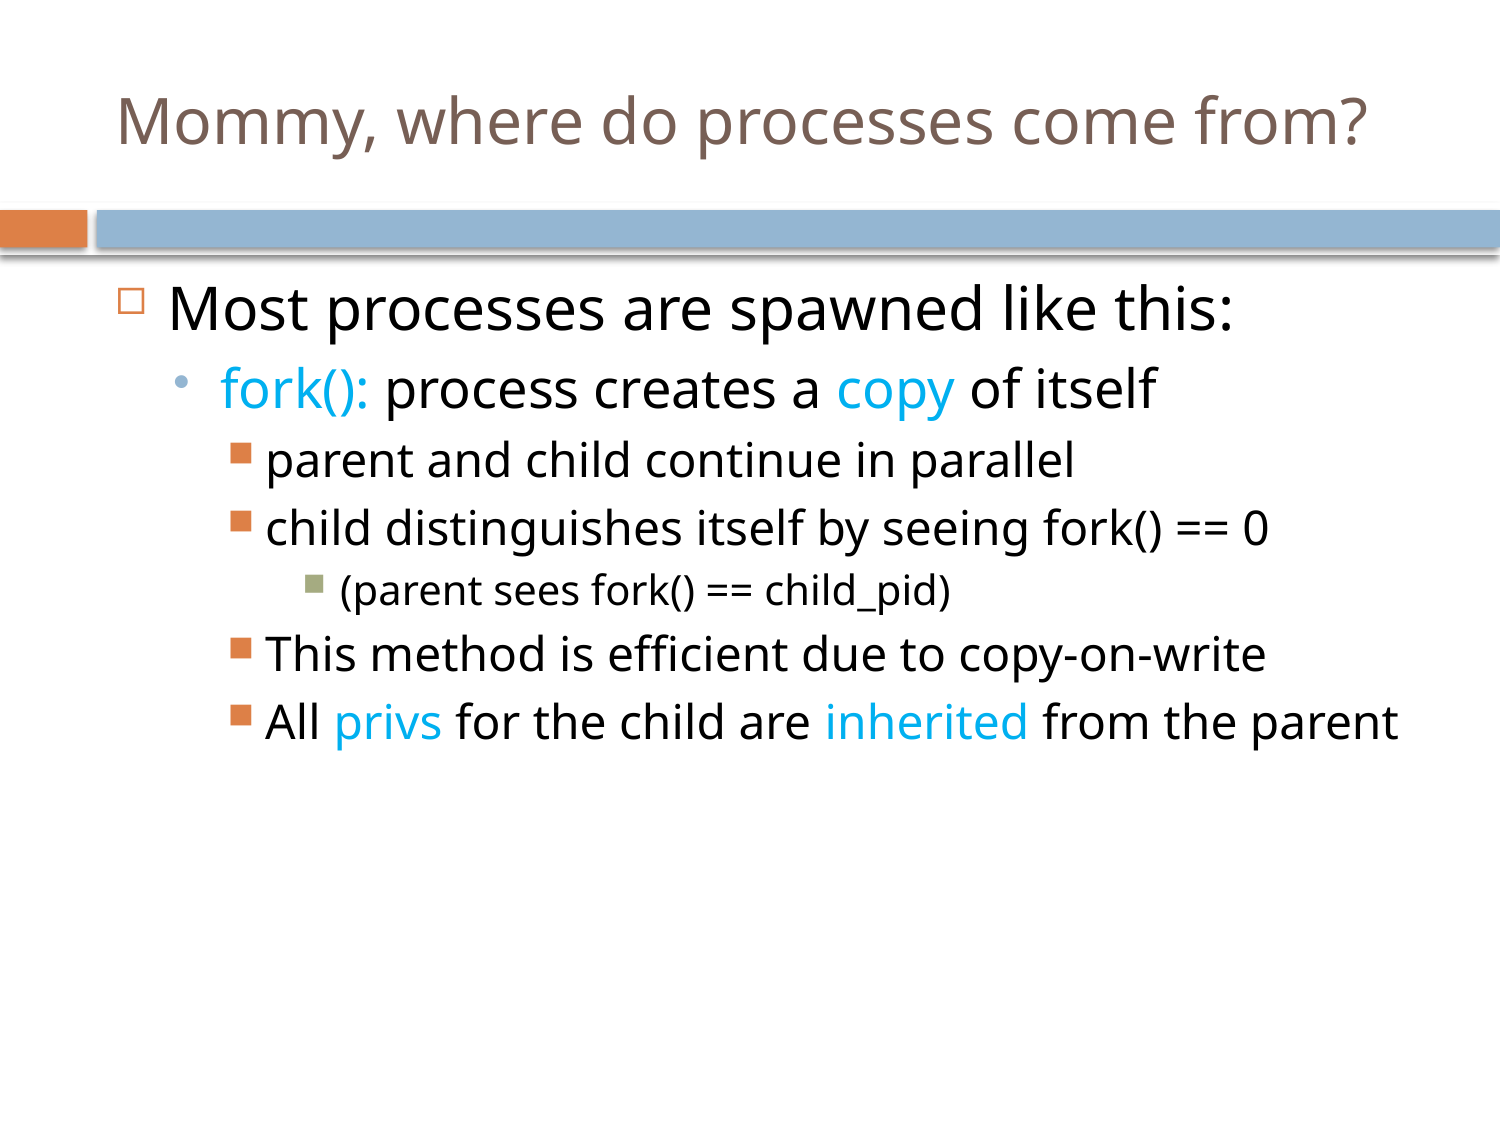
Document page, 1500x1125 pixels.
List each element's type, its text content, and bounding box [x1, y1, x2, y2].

list Most processes are spawned like this: fork(): process creates a copy of itself parent and child continue in parallel child distinguishes itself by seeing fork() == 0 (parent sees fork() == child_pid) This method is efficient due to copy-on-write All privs for the child are inherited from the parent [100, 262, 1438, 1000]
title Mommy, where do processes come from? [100, 37, 1438, 200]
